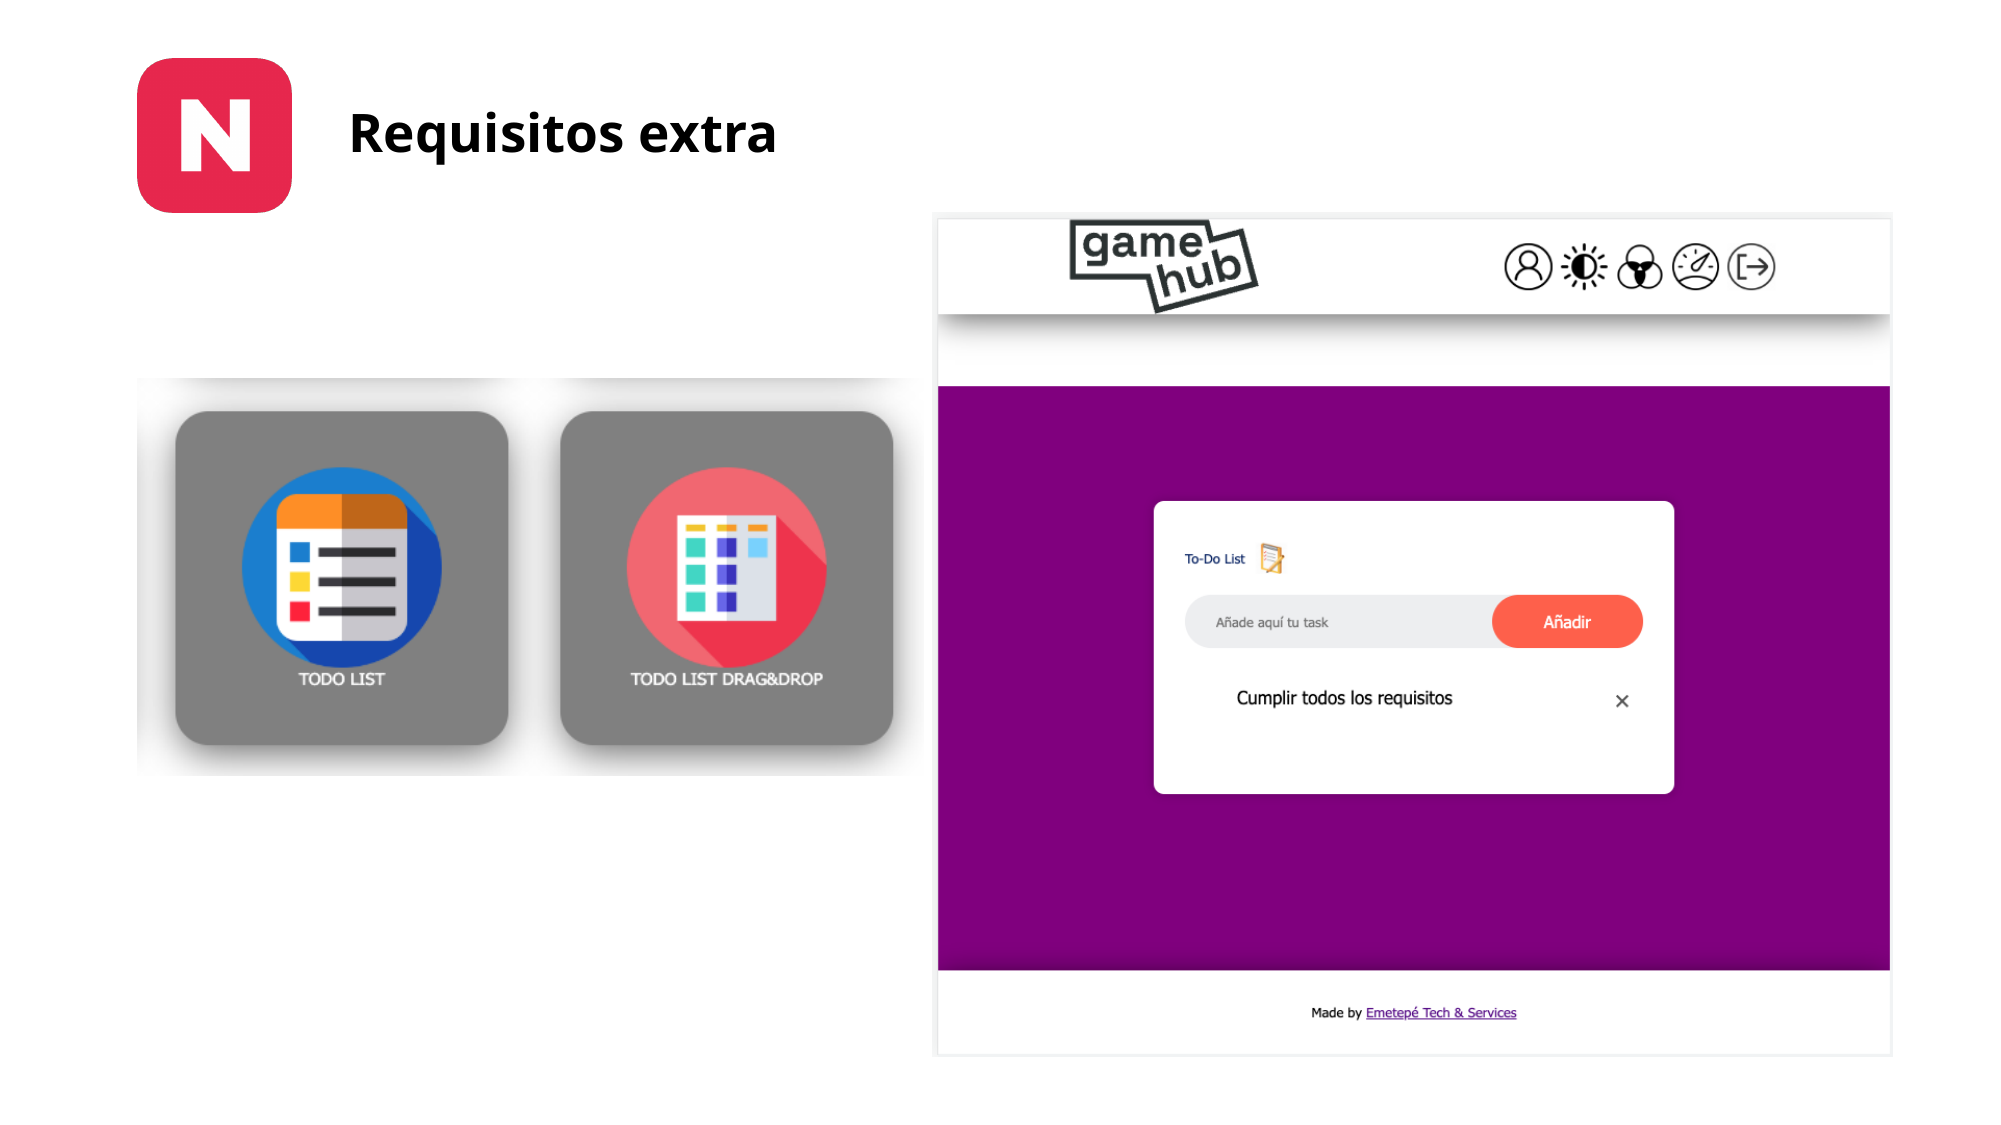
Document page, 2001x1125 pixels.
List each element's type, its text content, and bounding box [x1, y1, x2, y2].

picture [137, 58, 292, 213]
title Requisitos extra [333, 99, 1947, 173]
picture [137, 378, 924, 776]
picture [932, 212, 1893, 1057]
